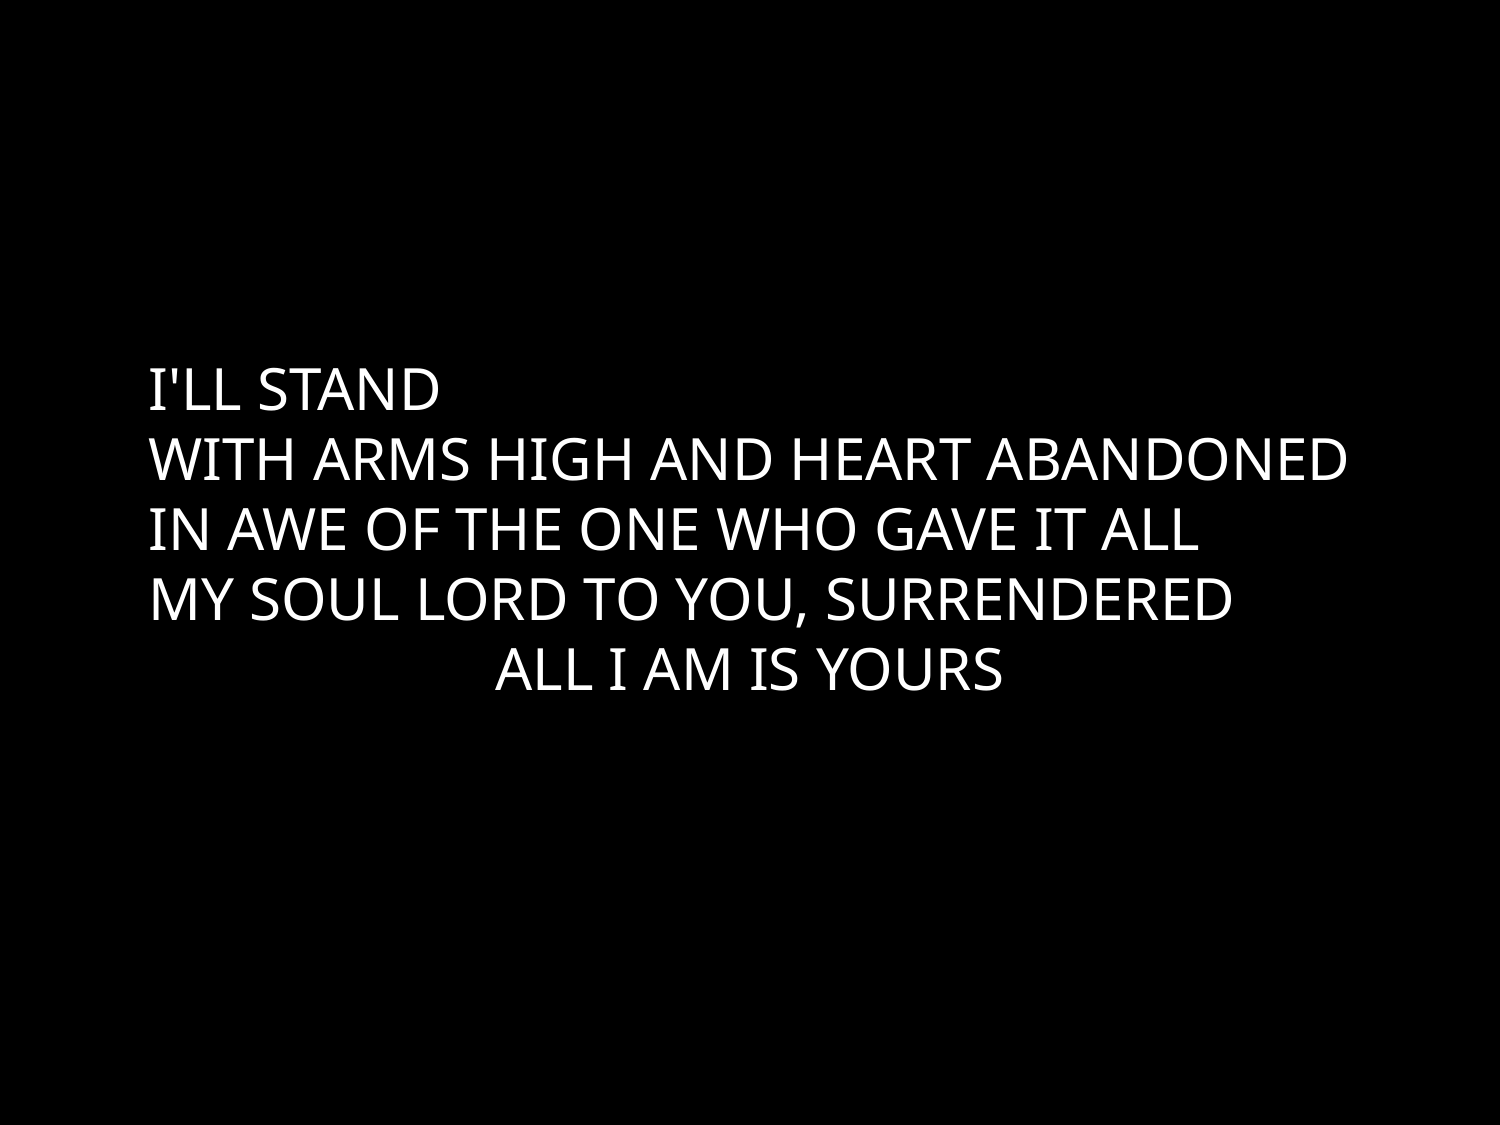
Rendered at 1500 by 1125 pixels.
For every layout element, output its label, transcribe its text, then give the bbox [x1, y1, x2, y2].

text_box I'LL STAND WITH ARMS HIGH AND HEART ABANDONED IN AWE OF THE ONE WHO GAVE IT ALL MY SOUL LORD TO YOU, SURRENDERED ALL I AM IS YOURS [133, 299, 1367, 710]
